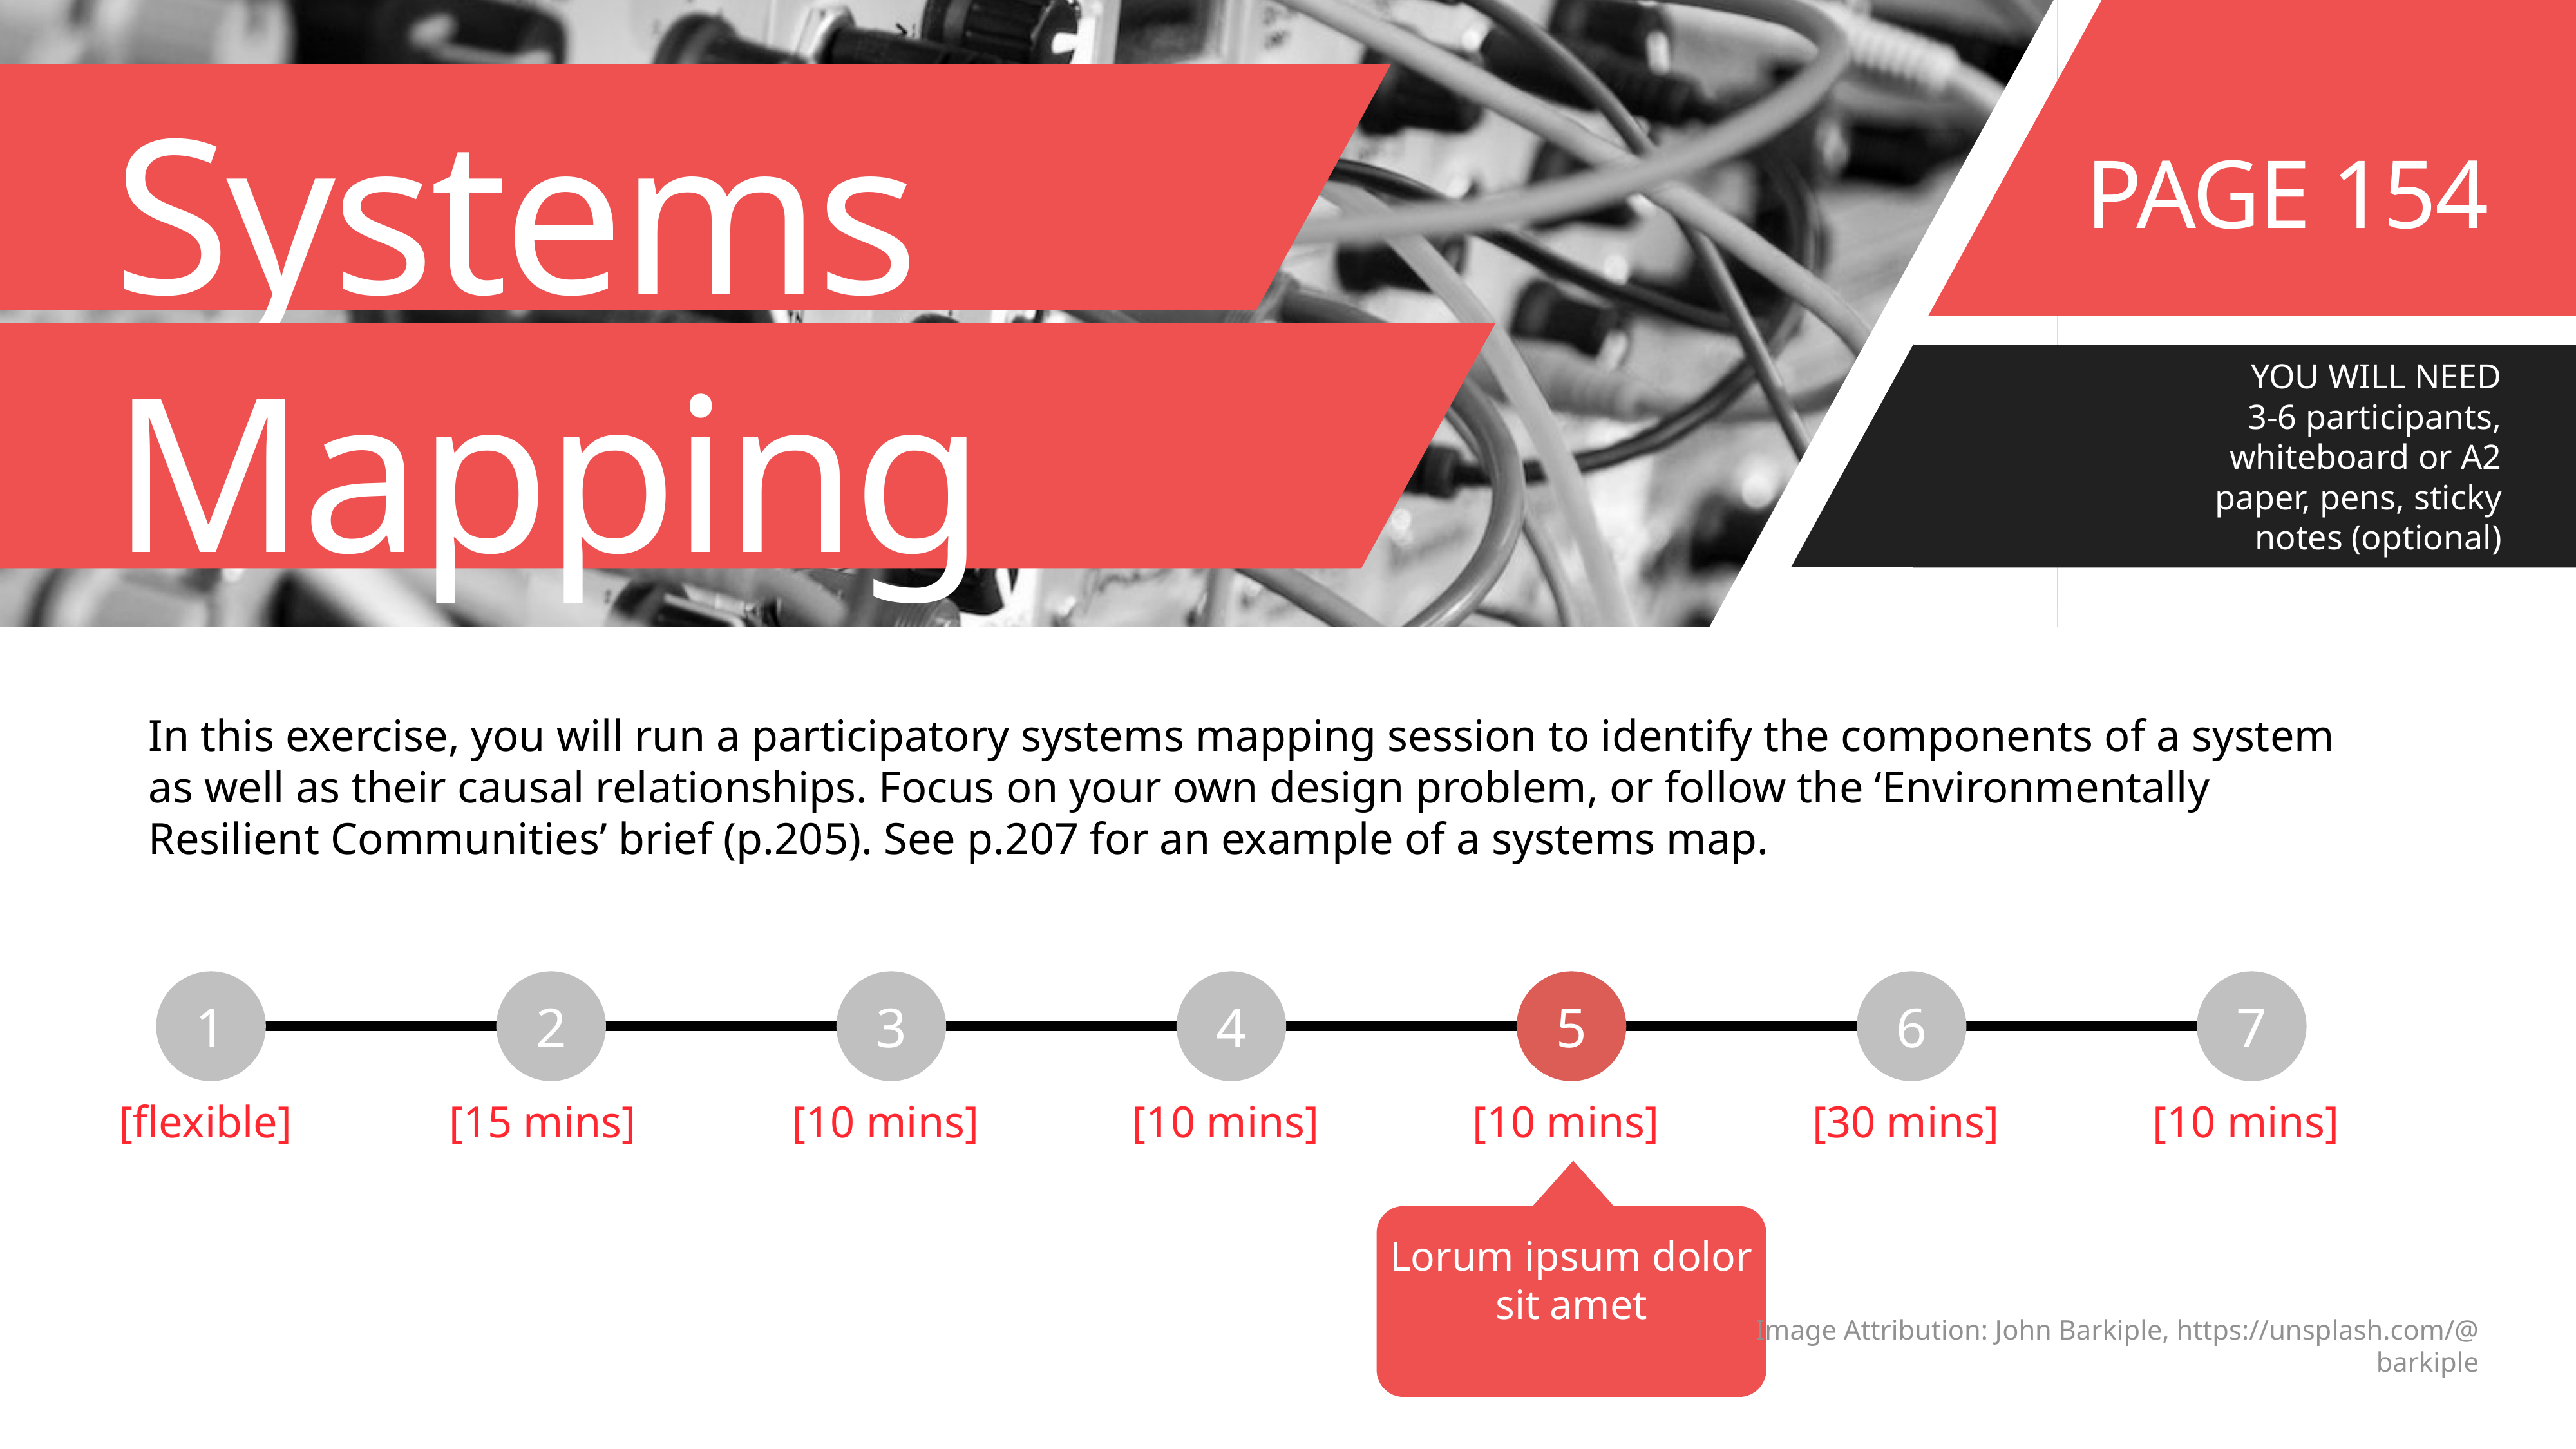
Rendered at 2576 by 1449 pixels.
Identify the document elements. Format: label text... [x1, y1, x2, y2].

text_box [0, 0, 2576, 1081]
text_box [30 mins] [1761, 1087, 2023, 1154]
text_box [10 mins] [701, 1087, 1042, 1154]
text_box [15 mins] [359, 1087, 701, 1154]
text_box [10 mins] [2023, 1087, 2480, 1154]
text_box [10 mins] [1382, 1087, 1761, 1154]
text_box Lorum ipsum dolor sit amet [1376, 1160, 1766, 1397]
text_box [10 mins] [1042, 1087, 1382, 1154]
text_box Image Attribution: John Barkiple, https://unsplash.com/@ barkiple [1748, 1305, 2486, 1417]
text_box [flexible] [21, 1087, 359, 1154]
